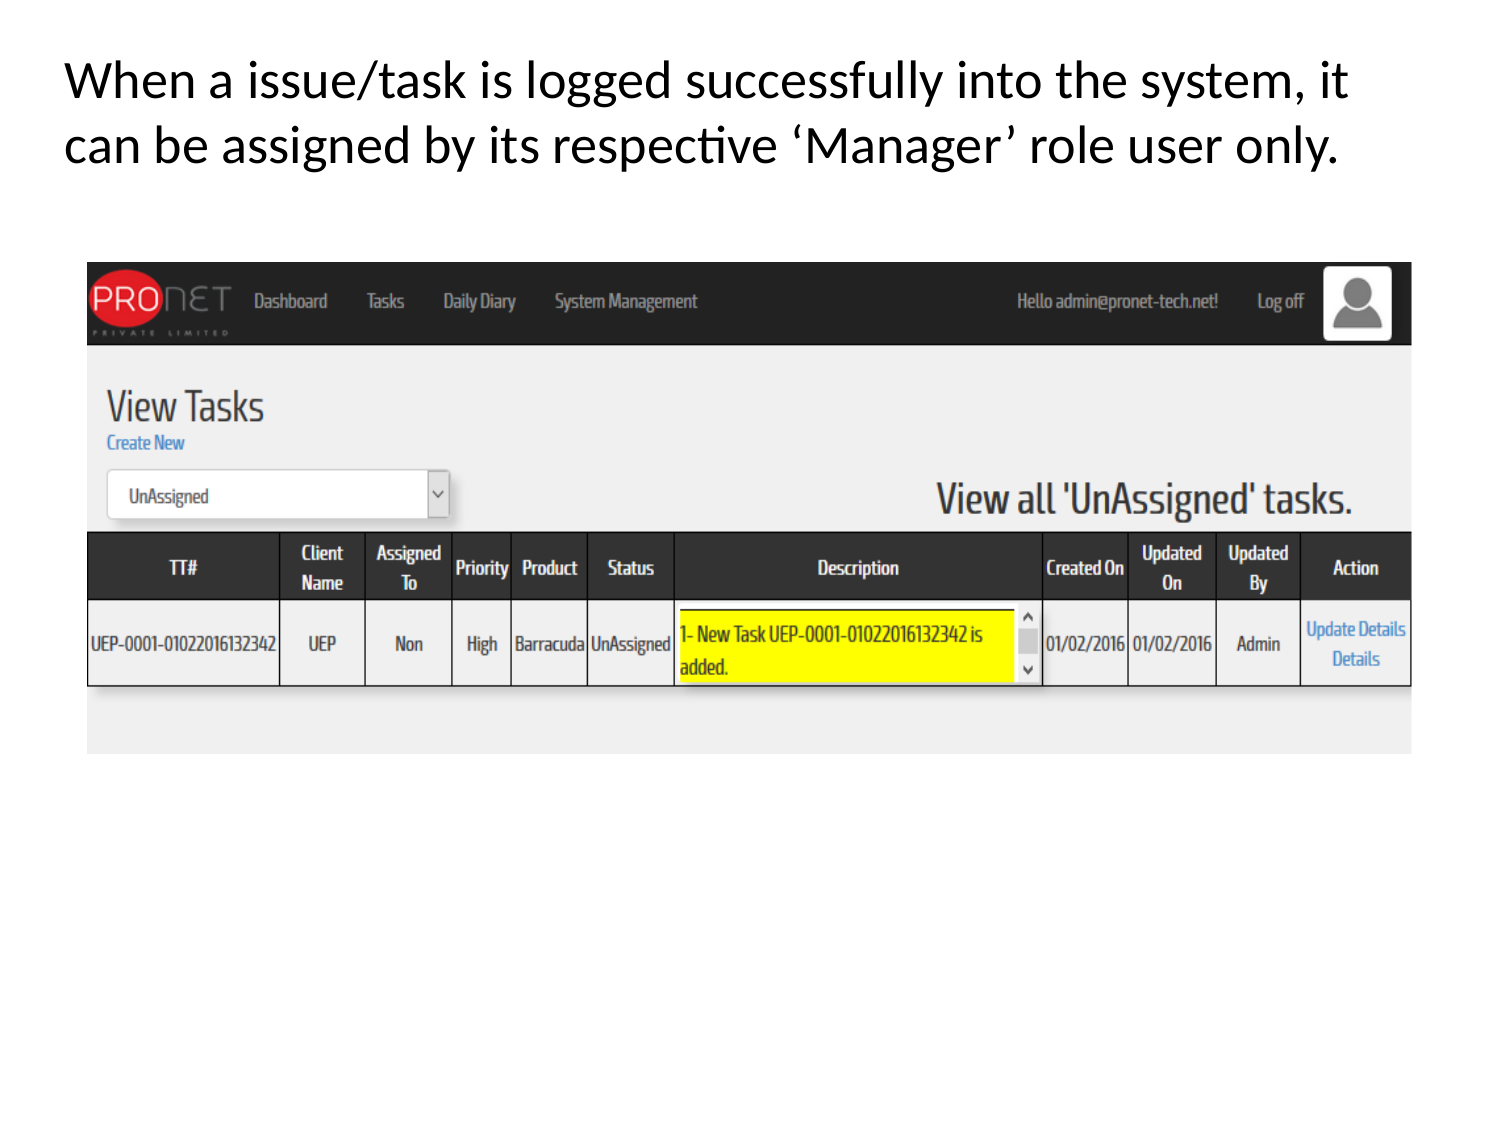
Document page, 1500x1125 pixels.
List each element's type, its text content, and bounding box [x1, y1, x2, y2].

text_box When a issue/task is logged successfully into the system, it can be assigned by its respective ‘Manager’ role user only. [50, 37, 1450, 780]
picture [87, 262, 1413, 754]
